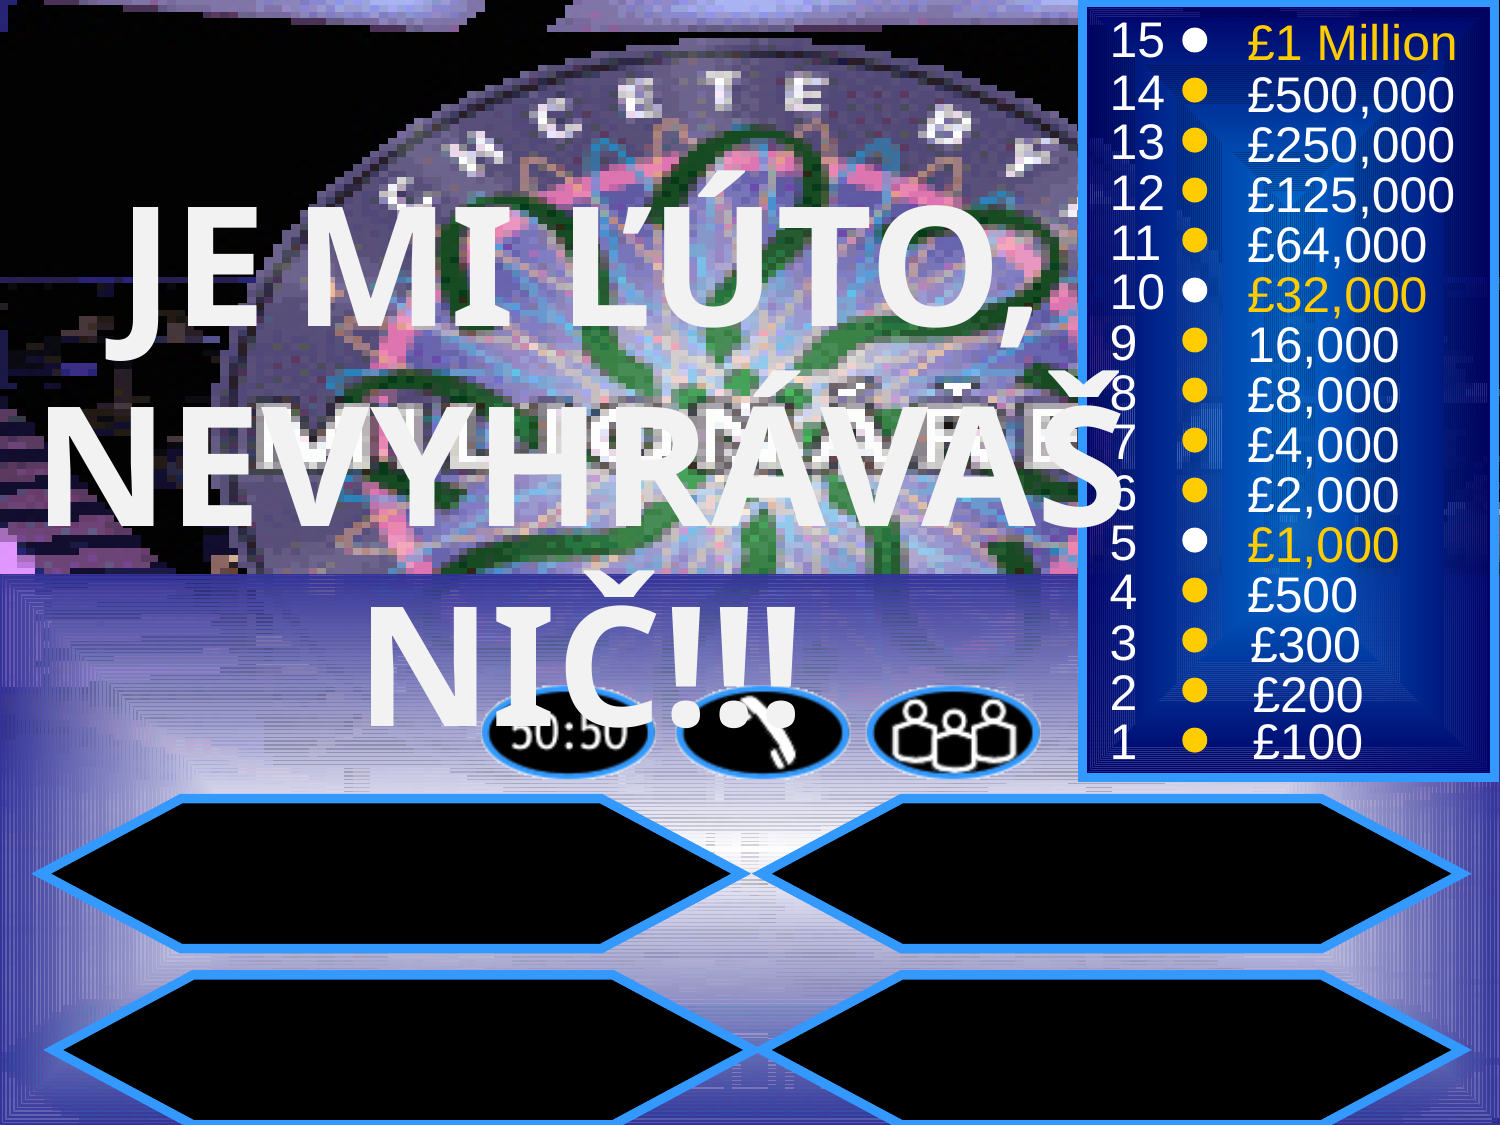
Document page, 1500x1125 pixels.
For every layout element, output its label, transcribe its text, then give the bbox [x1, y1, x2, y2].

picture [0, 0, 1078, 152]
title JE MI ĽÚTO, NEVYHRÁVAŠ NIČ!!! [0, 152, 1257, 340]
picture [0, 340, 1078, 574]
picture [478, 680, 1051, 788]
